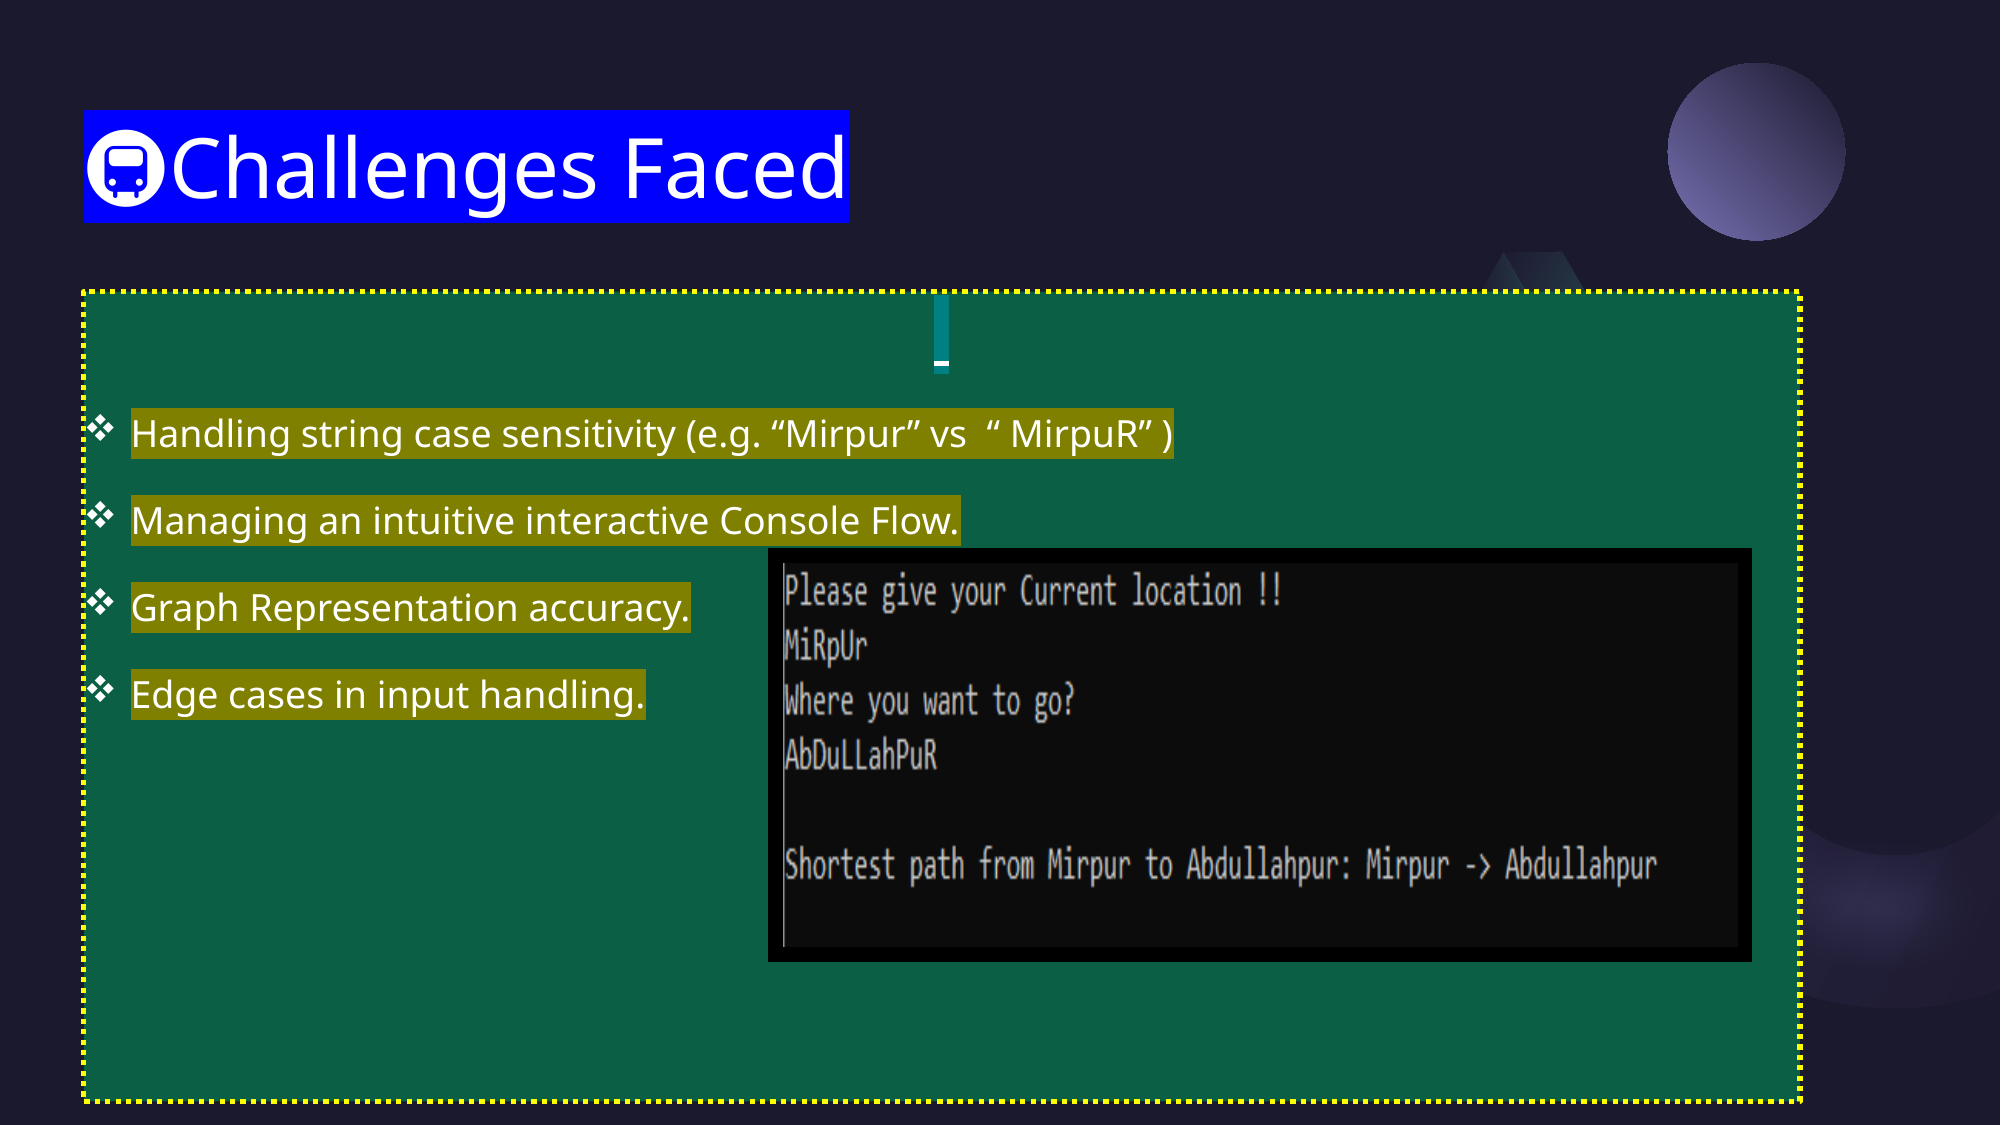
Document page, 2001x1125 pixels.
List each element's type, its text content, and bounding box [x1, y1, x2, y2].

title 🚇Challenges Faced [83, 72, 1903, 217]
list Handling string case sensitivity (e.g. “Mirpur” vs “ MirpuR” ) Managing an intuitive interactive Console Flow. Graph Representation accuracy. Edge cases in input handling. [83, 291, 1800, 1102]
picture [782, 562, 1738, 948]
